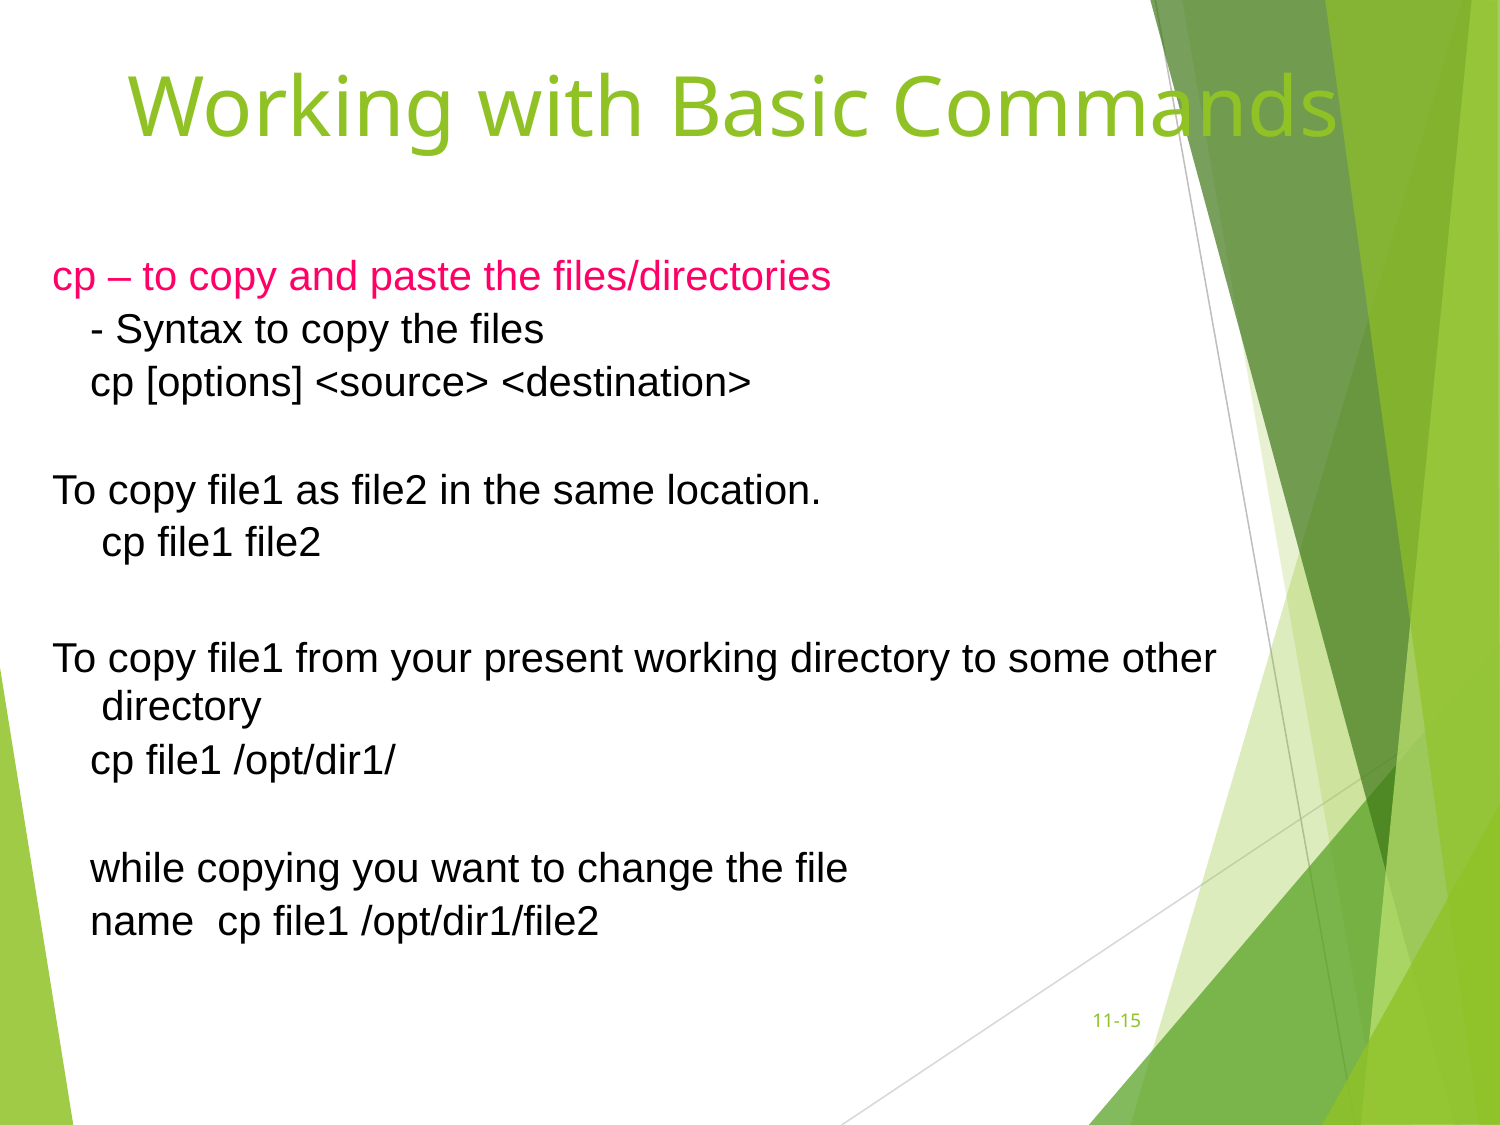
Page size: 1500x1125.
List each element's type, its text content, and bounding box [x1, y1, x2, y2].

title Working with Basic Commands [125, 51, 1373, 242]
text_box cp – to copy and paste the files/directories - Syntax to copy the files cp [options] <source> <destination> To copy file1 as file2 in the same location. cp file1 file2 To copy file1 from your present working directory to some other directory cp file1 /opt/dir1/ while copying you want to change the file name cp file1 /opt/dir1/file2 [49, 243, 1222, 944]
slide_number 11-‹#› [1057, 944, 1142, 1125]
